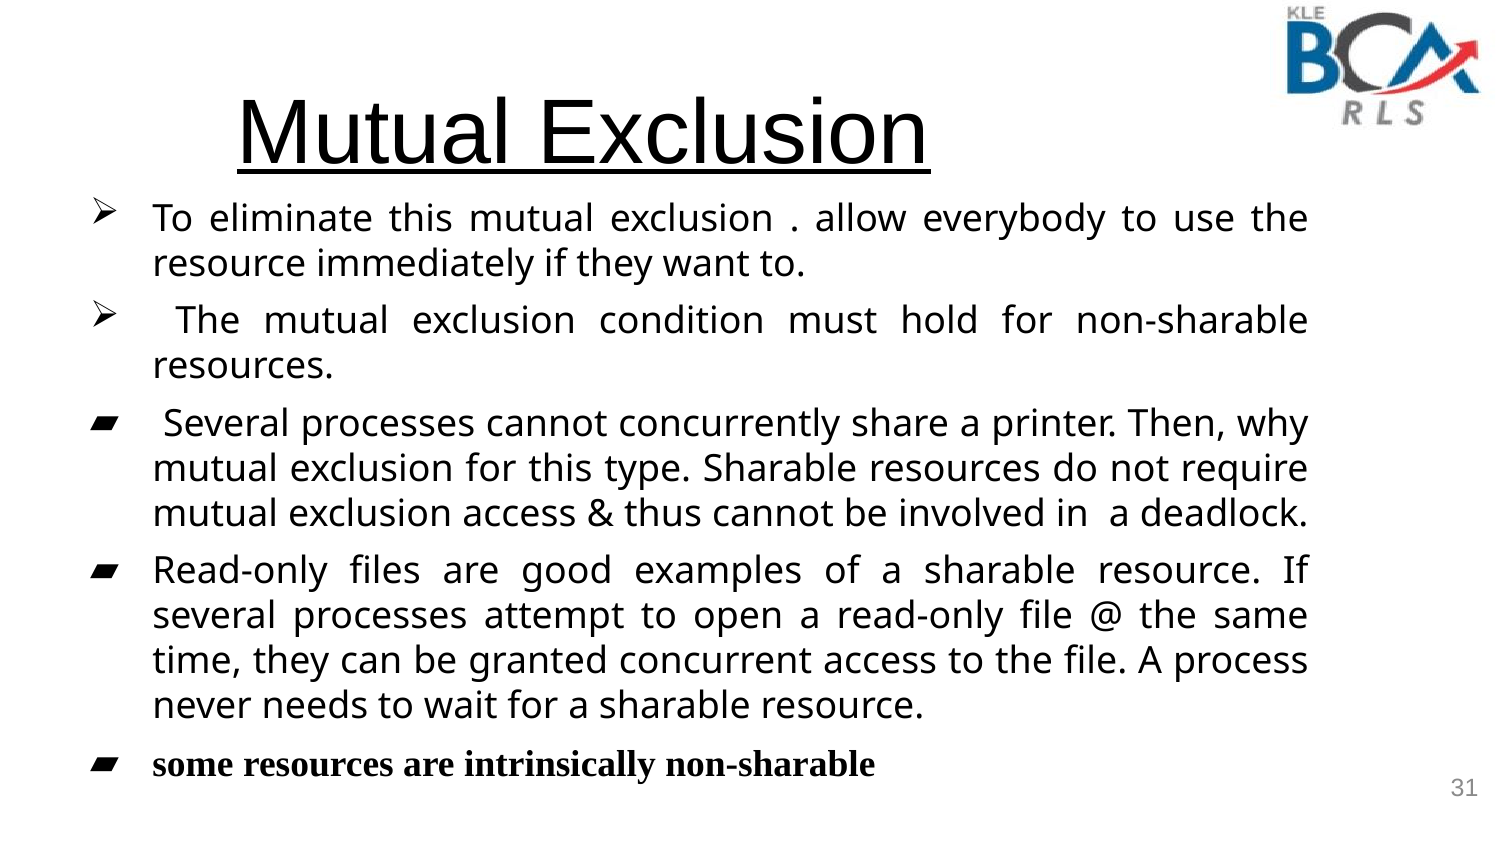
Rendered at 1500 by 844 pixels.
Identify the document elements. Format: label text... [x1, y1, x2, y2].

picture [1270, 0, 1500, 135]
title Mutual Exclusion [133, 64, 1035, 190]
list To eliminate this mutual exclusion . allow everybody to use the resource immediately if they want to. The mutual exclusion condition must hold for non-sharable resources. Several processes cannot concurrently share a printer. Then, why mutual exclusion for this type. Sharable resources do not require mutual exclusion access & thus cannot be involved in a deadlock. Read-only files are good examples of a sharable resource. If several processes attempt to open a read-only file @ the same time, they can be granted concurrent access to the file. A process never needs to wait for a sharable resource. some resources are intrinsically non-sharable [62, 217, 1325, 760]
slide_number 31 [1249, 760, 1494, 813]
